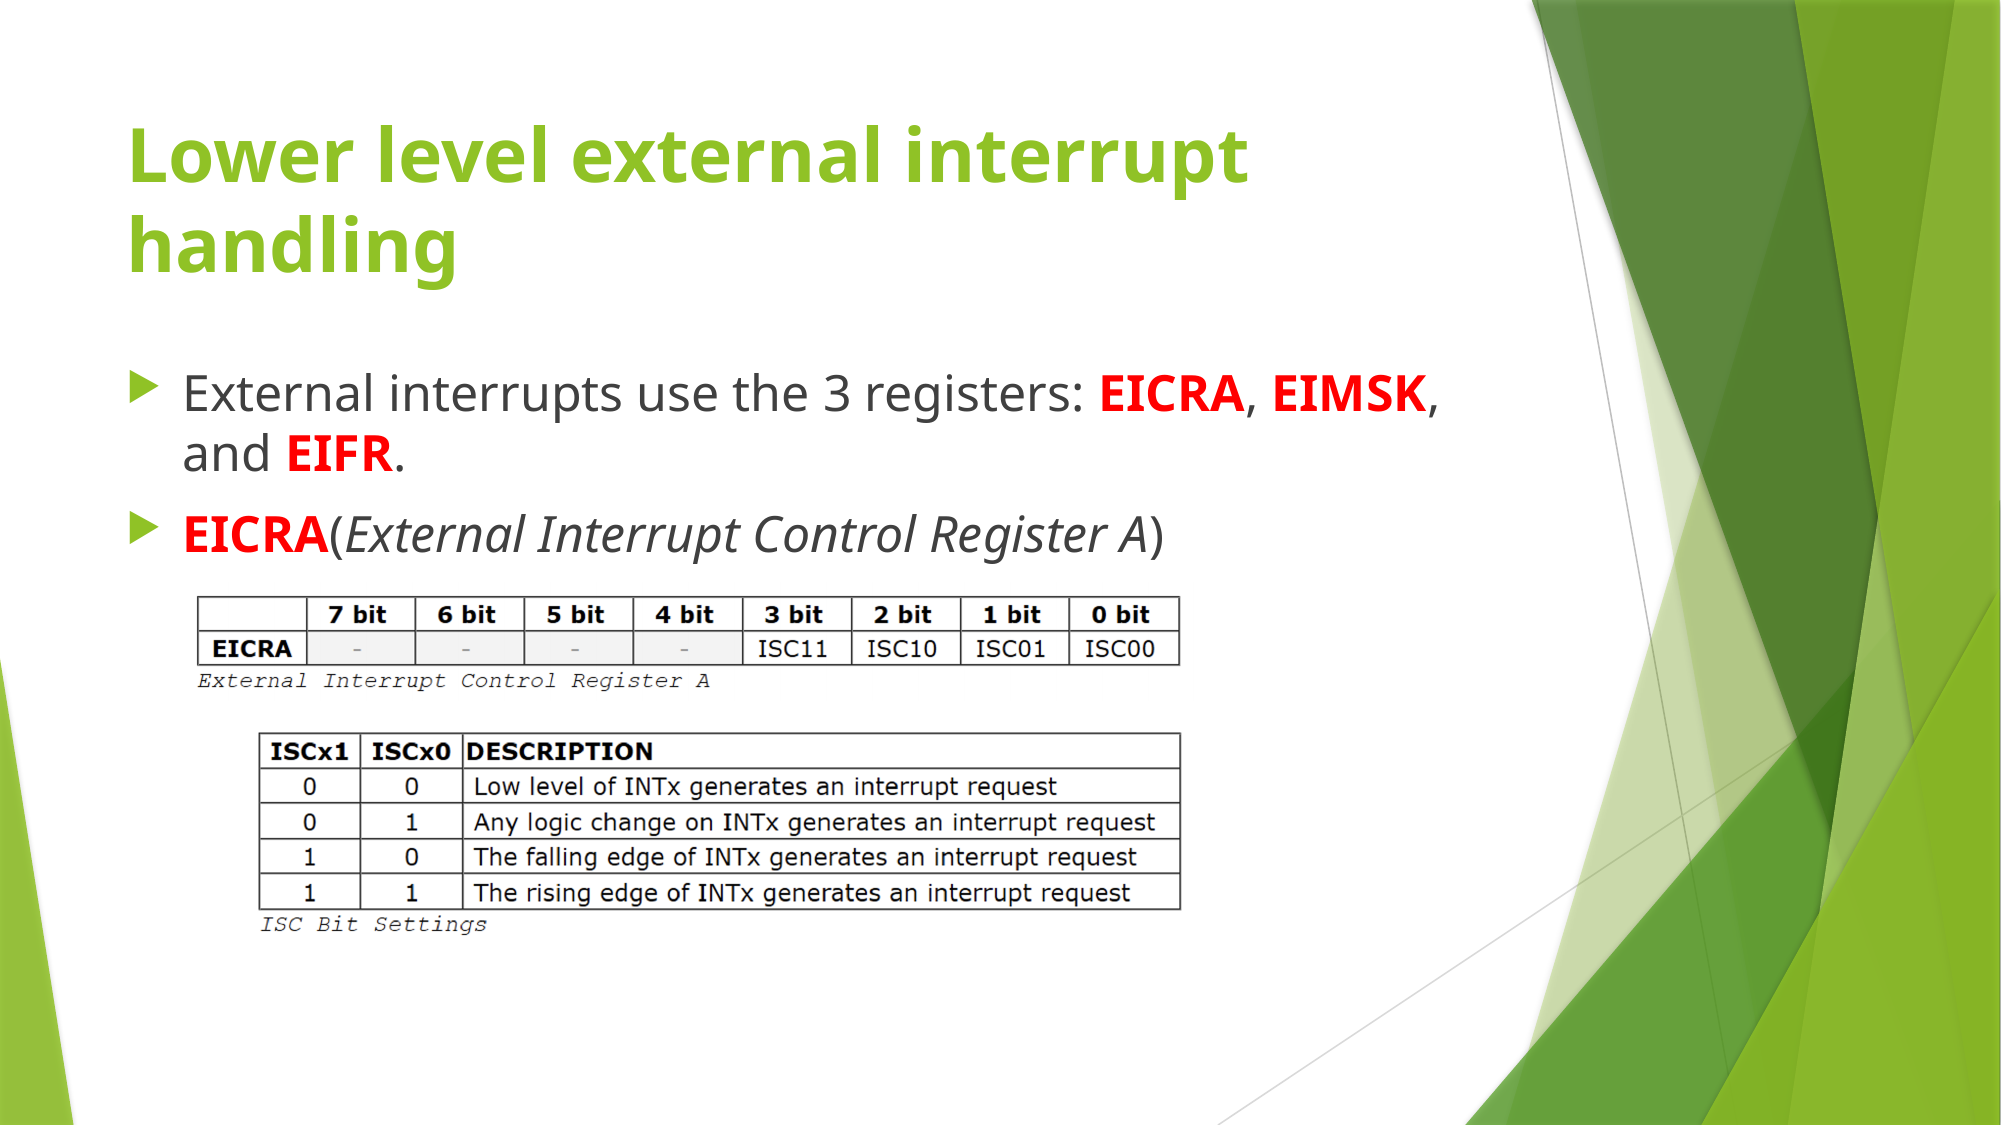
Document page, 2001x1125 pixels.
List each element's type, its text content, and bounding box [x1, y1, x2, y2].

picture [182, 581, 1194, 701]
picture [243, 720, 1210, 944]
title Lower level external interrupt handling [111, 99, 1522, 317]
list External interrupts use the 3 registers: EICRA, EIMSK, and EIFR. EICRA(External Interrupt Control Register A) [111, 354, 1522, 992]
